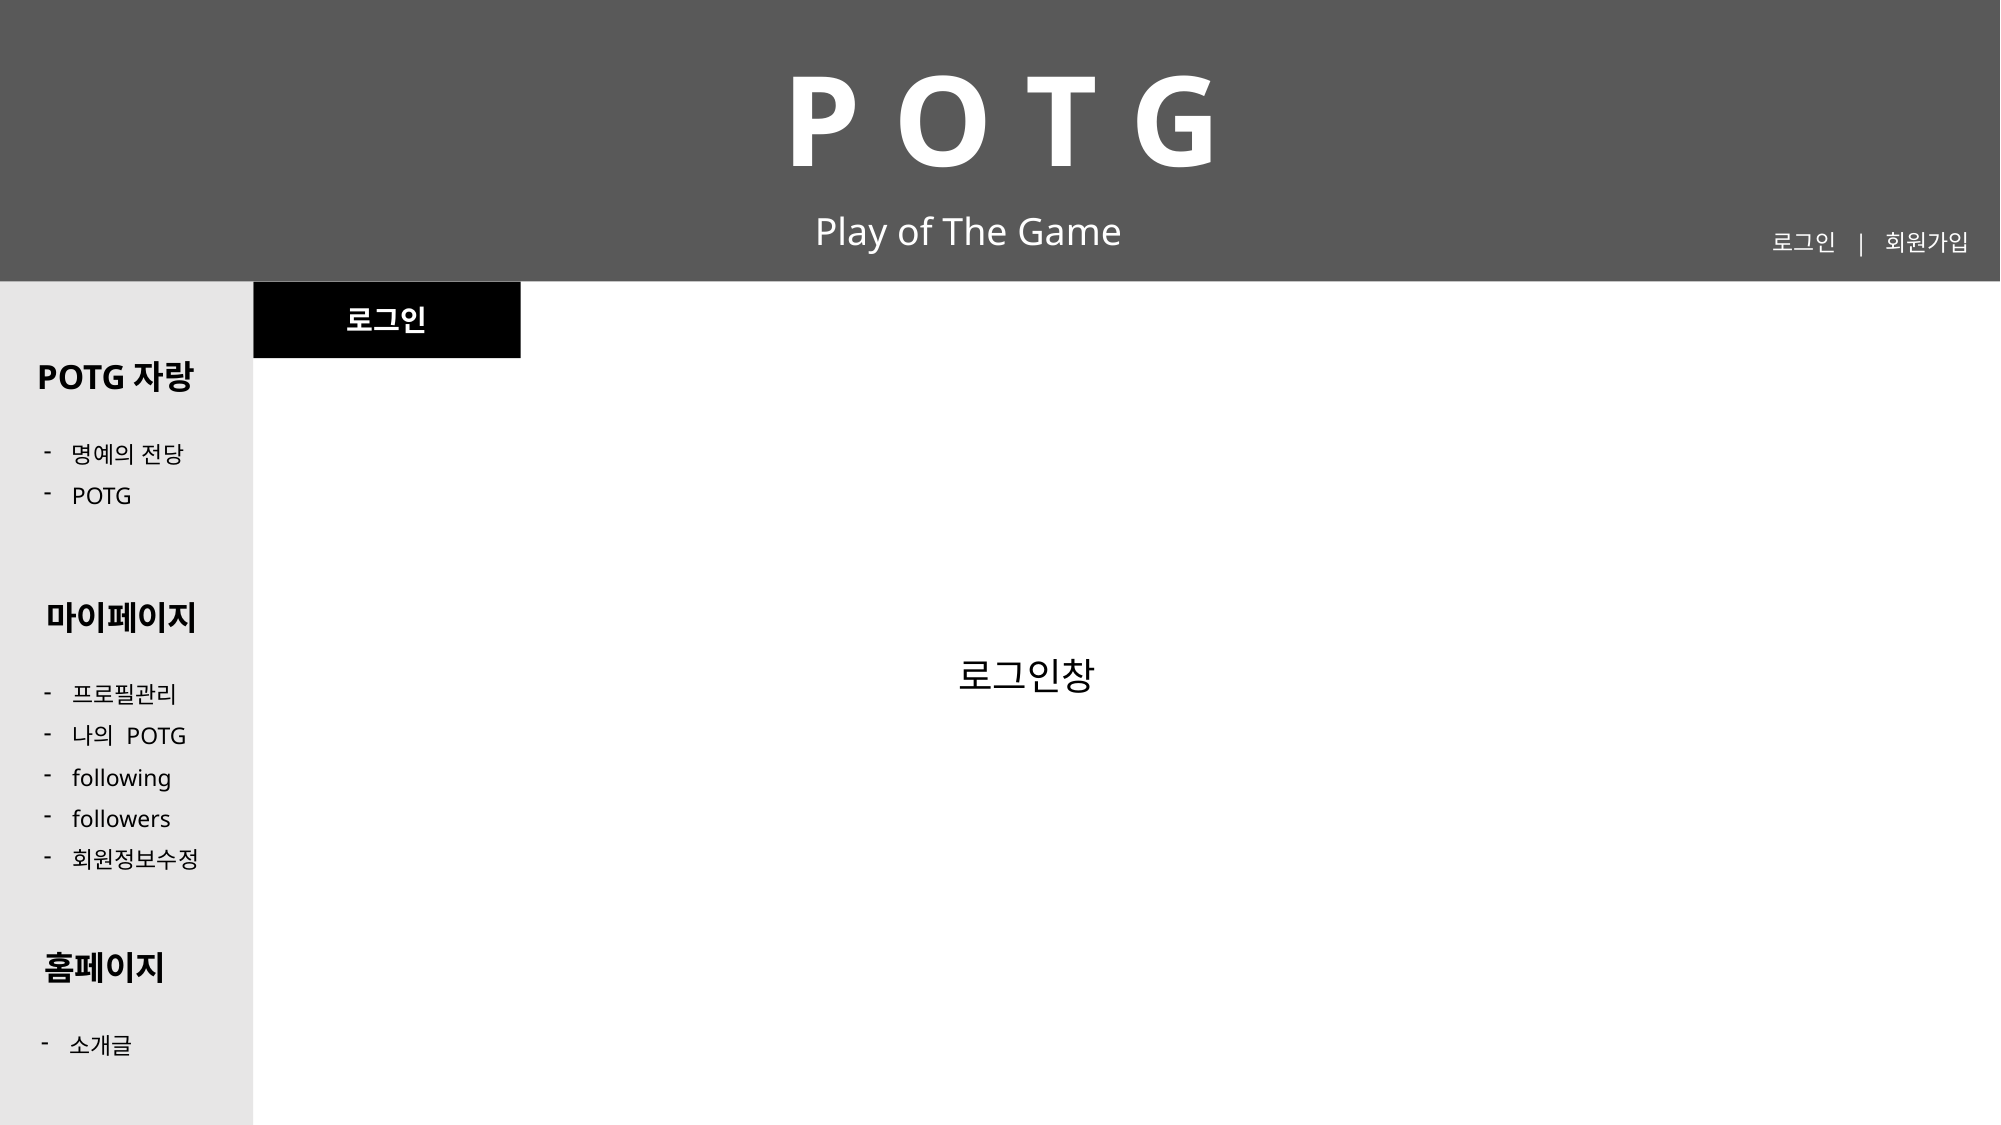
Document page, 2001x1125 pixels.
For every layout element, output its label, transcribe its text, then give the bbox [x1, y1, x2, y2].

text_box 홈페이지 [29, 940, 182, 995]
text_box 마이페이지 [31, 589, 214, 645]
text_box 로그인 | 회원가입 [1757, 221, 1998, 264]
text_box [0, 282, 254, 1125]
text_box 소개글 [26, 1010, 148, 1067]
text_box POTG자랑 [22, 349, 210, 404]
text_box Play of The Game [800, 200, 1200, 261]
text_box P O T G [749, 34, 1255, 199]
text_box 명예의 전당 POTG [29, 419, 200, 517]
text_box 프로필관리 나의 POTG following followers 회원정보수정 [29, 659, 215, 881]
text_box [0, 0, 2000, 282]
text_box 로그인 [254, 282, 522, 359]
text_box 로그인창 [943, 645, 1112, 705]
